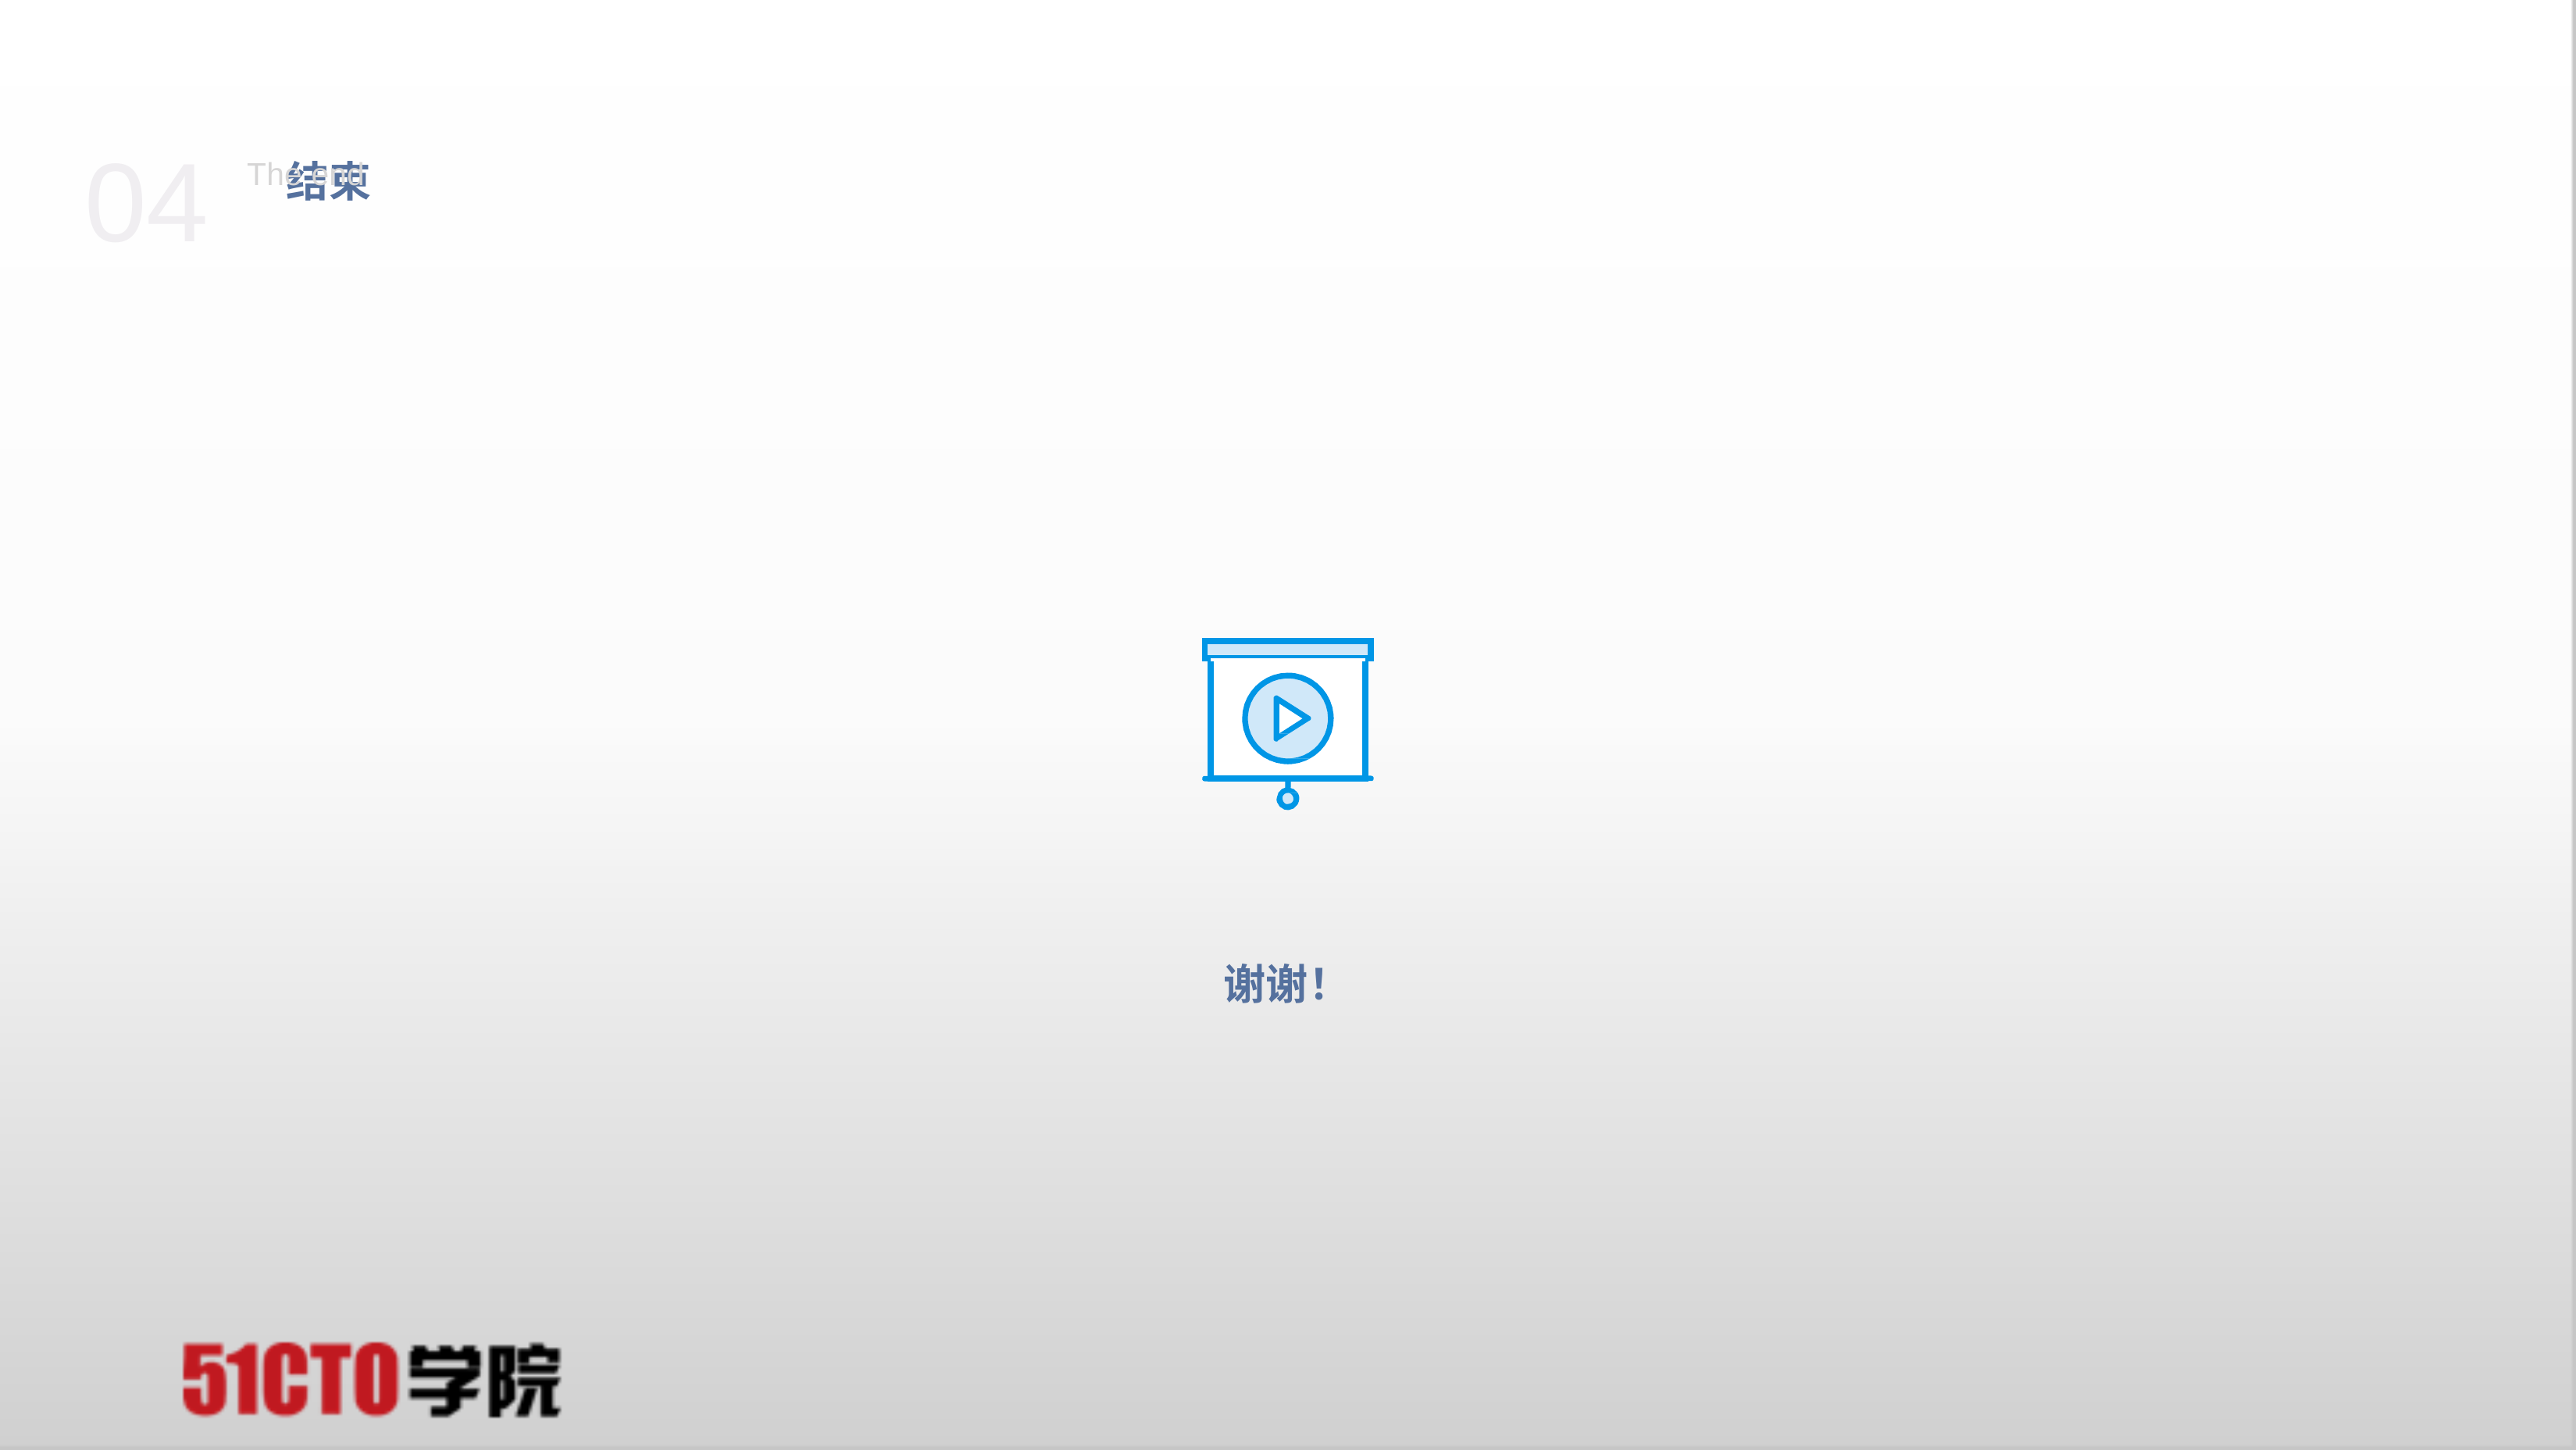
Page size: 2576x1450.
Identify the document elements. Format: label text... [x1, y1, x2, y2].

text_box [1202, 775, 1374, 788]
text_box [1211, 658, 1365, 778]
text_box [1276, 787, 1300, 811]
text_box [1279, 704, 1301, 732]
text_box [1242, 672, 1334, 764]
title 04 结束 [83, 4, 2493, 264]
text_box [1204, 642, 1372, 658]
picture [0, 0, 2576, 1450]
text_box [1248, 679, 1328, 758]
text_box [1283, 793, 1293, 803]
text_box 谢谢！ [1093, 917, 1483, 1009]
text_box [1273, 695, 1311, 742]
text_box The end [244, 153, 367, 192]
